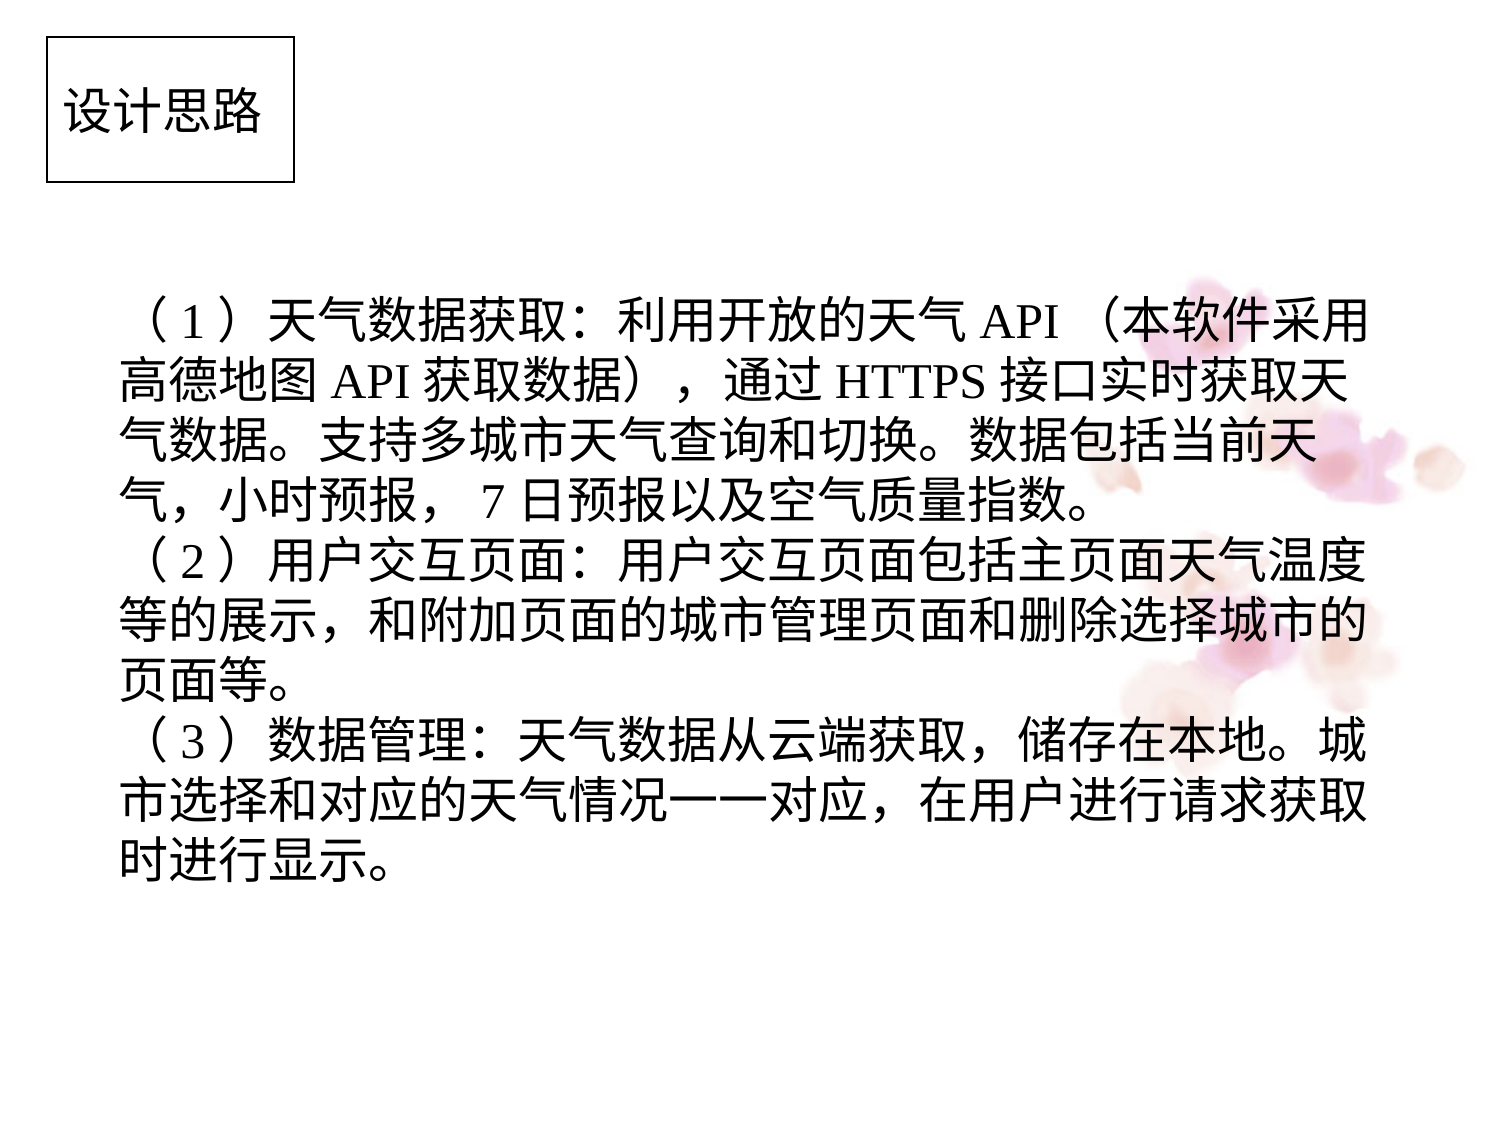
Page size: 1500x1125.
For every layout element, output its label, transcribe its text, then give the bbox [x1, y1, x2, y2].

text_box （1）天气数据获取：利用开放的天气API（本软件采用高德地图API获取数据），通过HTTPS接口实时获取天气数据。支持多城市天气查询和切换。数据包括当前天气，小时预报，7日预报以及空气质量指数。 （2）用户交互页面：用户交互页面包括主页面天气温度等的展示，和附加页面的城市管理页面和删除选择城市的页面等。 （3）数据管理：天气数据从云端获取，储存在本地。城市选择和对应的天气情况一一对应，在用户进行请求获取时进行显示。 [103, 281, 1397, 897]
text_box 设计思路 [47, 36, 294, 182]
picture [1000, 233, 1499, 792]
